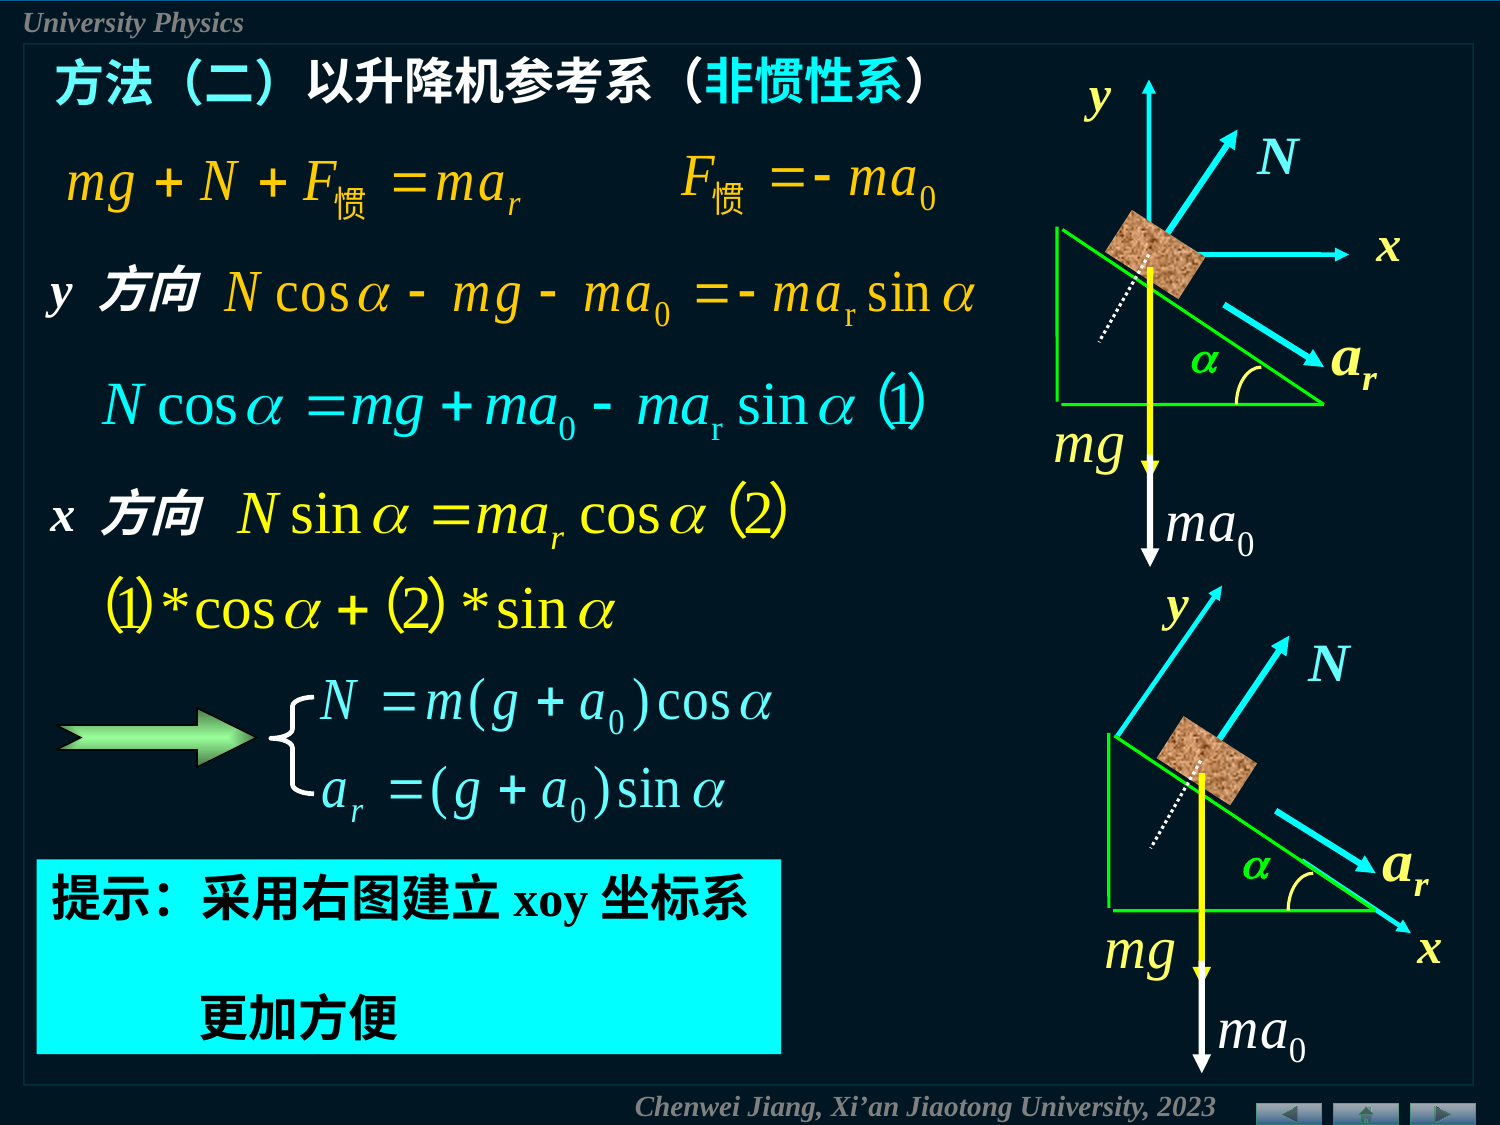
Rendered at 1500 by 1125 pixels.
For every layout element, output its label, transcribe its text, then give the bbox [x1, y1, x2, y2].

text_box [62, 142, 526, 225]
text_box [55, 708, 257, 768]
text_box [90, 362, 945, 456]
text_box 提示：采用右图建立xoy坐标系 更加方便 [36, 859, 782, 1055]
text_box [1049, 416, 1132, 481]
text_box [1143, 467, 1149, 478]
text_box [1061, 229, 1385, 405]
text_box y 方向 [35, 250, 212, 325]
text_box 以升降机参考系（非惯性系） [289, 42, 1187, 118]
text_box [270, 697, 315, 794]
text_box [1162, 490, 1259, 561]
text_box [218, 259, 984, 332]
text_box x 方向 [35, 473, 215, 549]
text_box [90, 572, 633, 644]
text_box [313, 668, 782, 740]
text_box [676, 141, 940, 220]
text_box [224, 471, 808, 565]
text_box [317, 756, 734, 828]
text_box [1143, 454, 1157, 561]
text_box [1101, 563, 1458, 1074]
text_box [1151, 467, 1157, 478]
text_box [1073, 54, 1417, 280]
text_box 方法（二） [39, 44, 418, 120]
